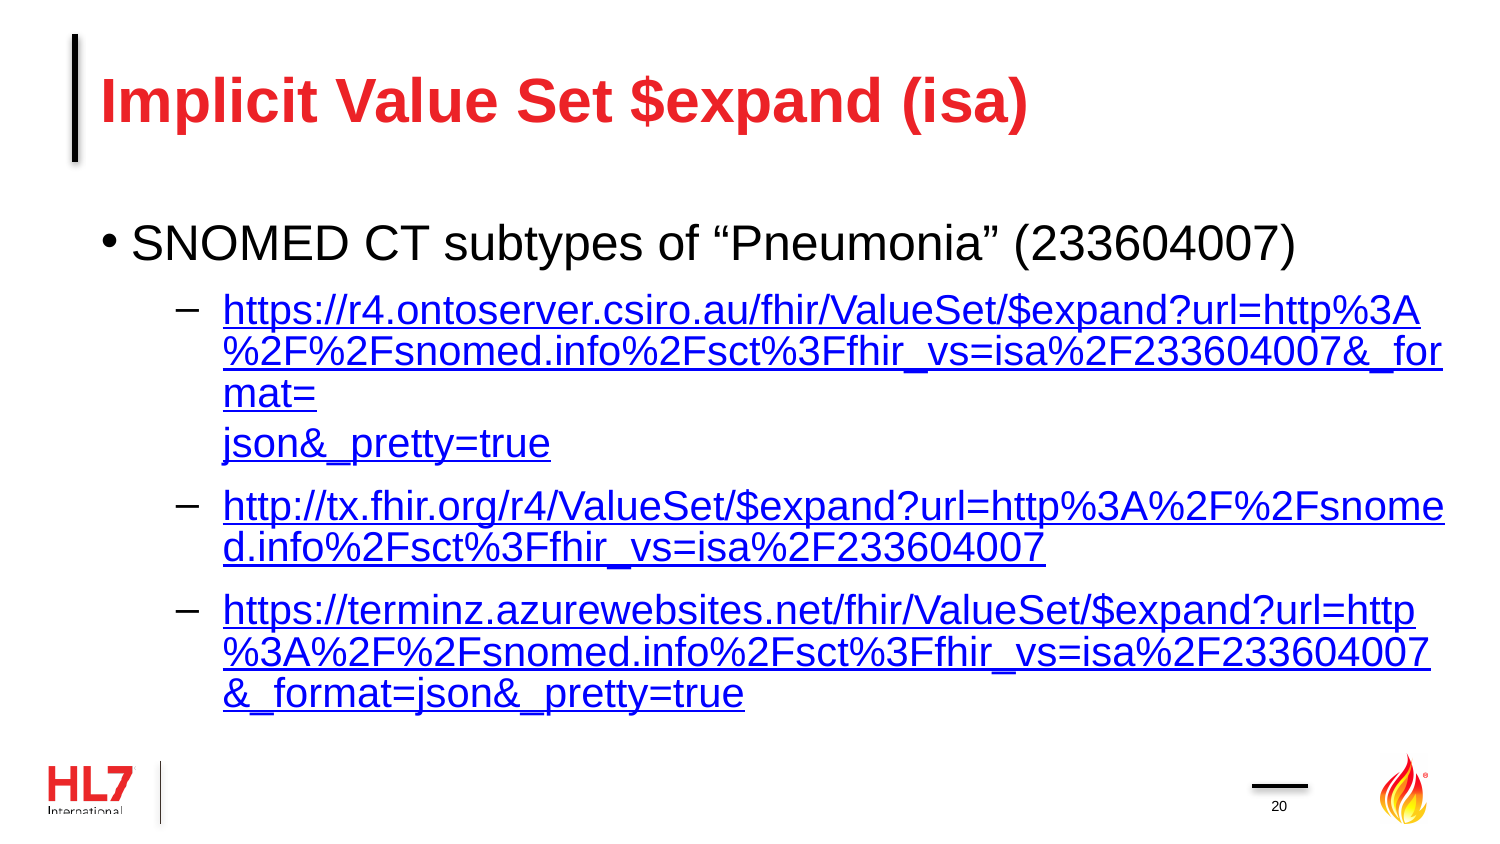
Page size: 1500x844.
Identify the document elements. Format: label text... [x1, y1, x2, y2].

picture [1380, 753, 1428, 824]
list SNOMED CT subtypes of “Pneumonia” (233604007) https://r4.ontoserver.csiro.au/fhir/ValueSet/$expand?url=http%3A%2F%2Fsnomed.info%2Fsct%3Ffhir_vs=isa%2F233604007&_format=json&_pretty=true http://tx.fhir.org/r4/ValueSet/$expand?url=http%3A%2F%2Fsnomed.info%2Fsct%3Ffhir_vs=isa%2F233604007 https://terminz.azurewebsites.net/fhir/ValueSet/$expand?url=http%3A%2F%2Fsnomed.info%2Fsct%3Ffhir_vs=isa%2F233604007&_format=json&_pretty=true [100, 210, 1451, 750]
slide_number 20 [1257, 788, 1302, 815]
title Implicit Value Set $expand (isa) [100, 33, 1451, 163]
